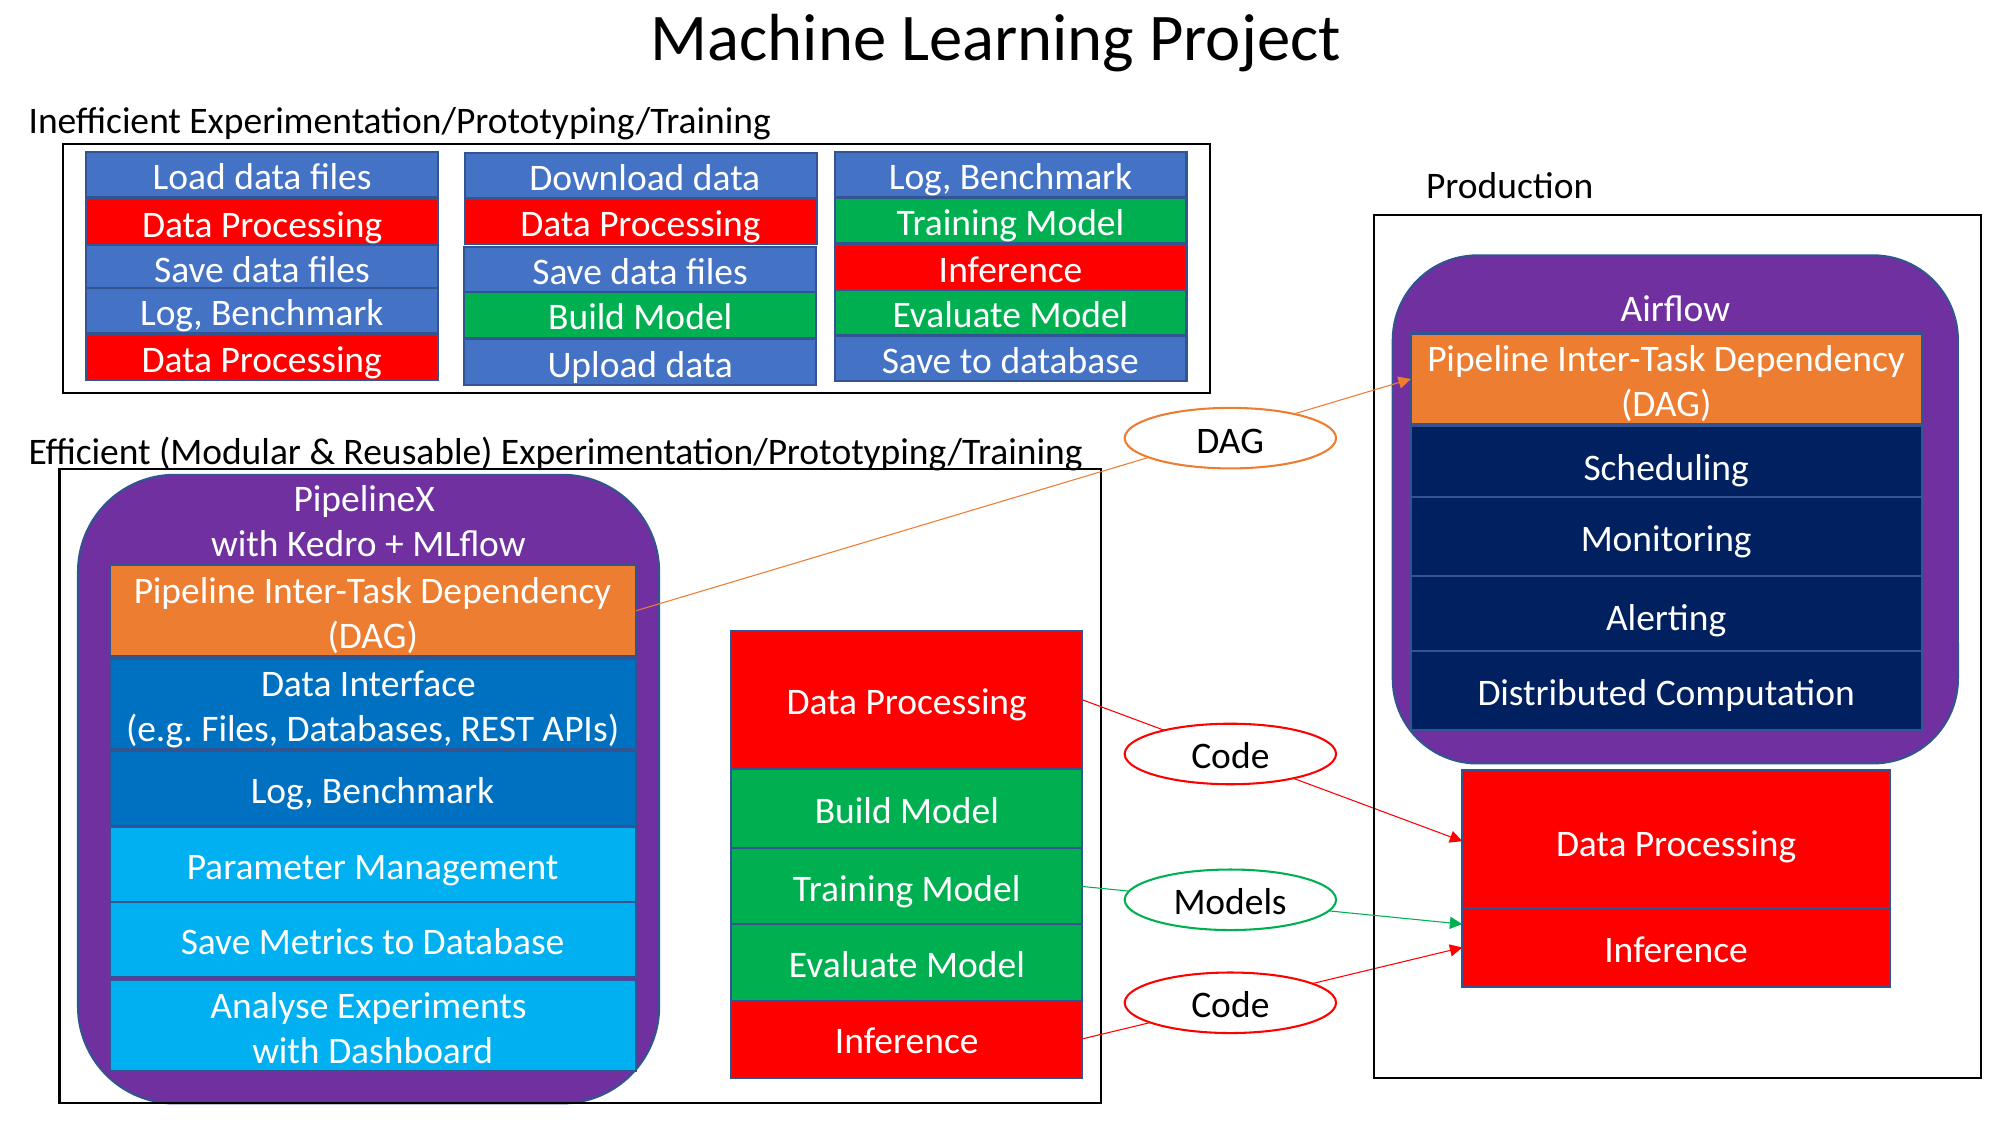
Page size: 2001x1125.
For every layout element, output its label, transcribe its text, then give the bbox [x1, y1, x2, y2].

text_box Save data files [463, 246, 817, 293]
text_box Efficient (Modular & Reusable) Experimentation/Prototyping/Training [13, 419, 636, 480]
text_box [1373, 214, 1982, 1079]
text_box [636, 378, 1411, 611]
text_box Machine Learning Project [636, 0, 1900, 82]
text_box Log, Benchmark [834, 151, 1188, 198]
text_box Models [1166, 925, 1294, 932]
text_box Save to database [834, 335, 1188, 378]
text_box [1082, 886, 1463, 925]
text_box Evaluate Model [834, 291, 1188, 335]
text_box Download data [464, 152, 818, 199]
text_box Production [1411, 153, 1981, 214]
text_box Data Processing [85, 334, 439, 381]
text_box Training Model [834, 198, 1188, 244]
text_box Upload data [463, 338, 817, 386]
text_box [58, 480, 1102, 1104]
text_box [1082, 699, 1463, 842]
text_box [1082, 947, 1463, 1039]
text_box Models [1134, 868, 1327, 886]
text_box Log, Benchmark [85, 287, 439, 334]
text_box Save data files [85, 244, 439, 287]
text_box Data Processing [85, 198, 439, 244]
text_box Data Processing [464, 199, 818, 245]
text_box Build Model [463, 293, 817, 338]
text_box [62, 143, 1211, 394]
text_box Inference [834, 244, 1188, 291]
text_box Inefficient Experimentation/Prototyping/Training [13, 88, 895, 149]
text_box Load data files [85, 151, 439, 198]
